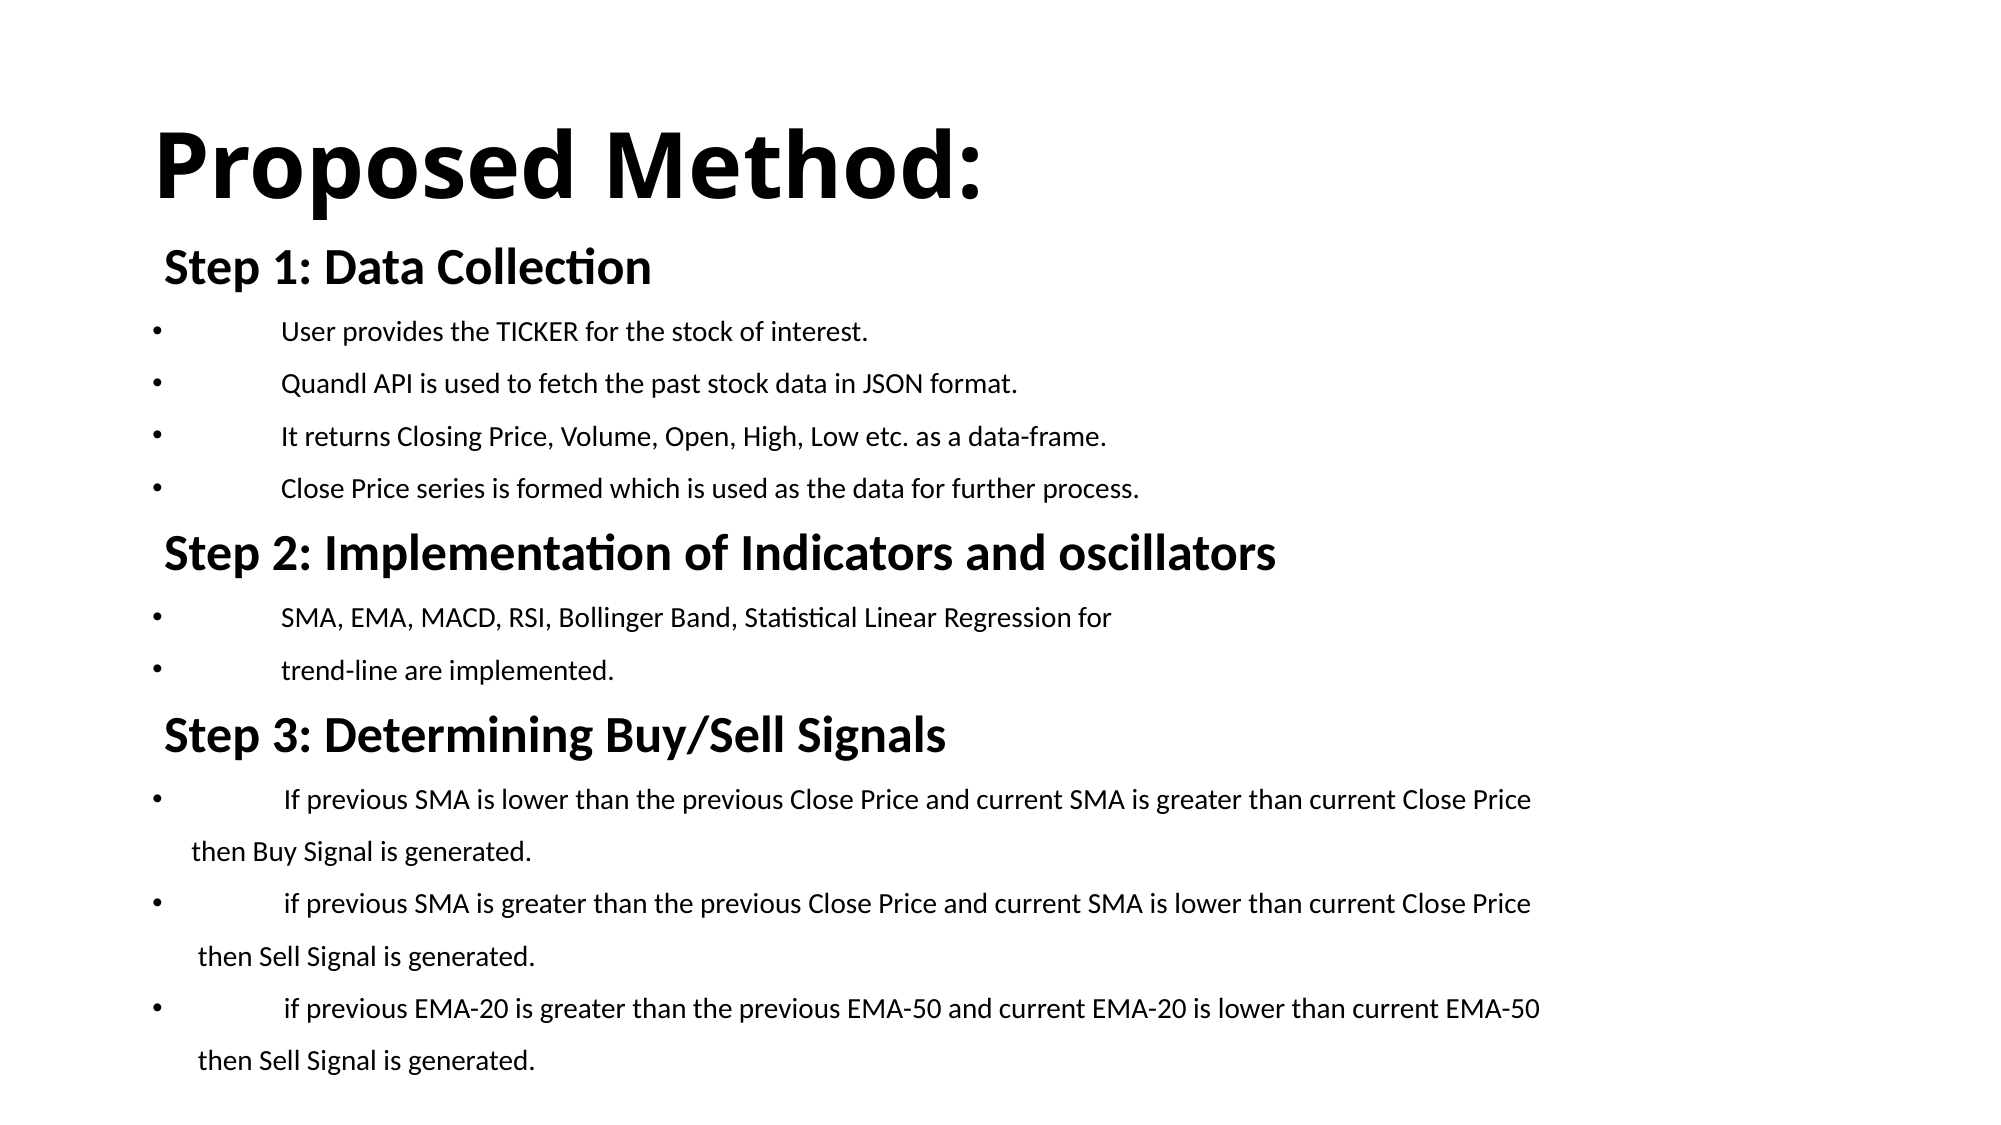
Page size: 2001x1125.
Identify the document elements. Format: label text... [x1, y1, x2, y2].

list Step 1: Data Collection User provides the TICKER for the stock of interest. Quandl API is used to fetch the past stock data in JSON format. It returns Closing Price, Volume, Open, High, Low etc. as a data-frame. Close Price series is formed which is used as the data for further process. Step 2: Implementation of Indicators and oscillators SMA, EMA, MACD, RSI, Bollinger Band, Statistical Linear Regression for trend-line are implemented. Step 3: Determining Buy/Sell Signals If previous SMA is lower than the previous Close Price and current SMA is greater than current Close Price then Buy Signal is generated. if previous SMA is greater than the previous Close Price and current SMA is lower than current Close Price then Sell Signal is generated. if previous EMA-20 is greater than the previous EMA-50 and current EMA-20 is lower than current EMA-50 then Sell Signal is generated. [137, 231, 1863, 1125]
title Proposed Method: [137, 59, 1863, 231]
